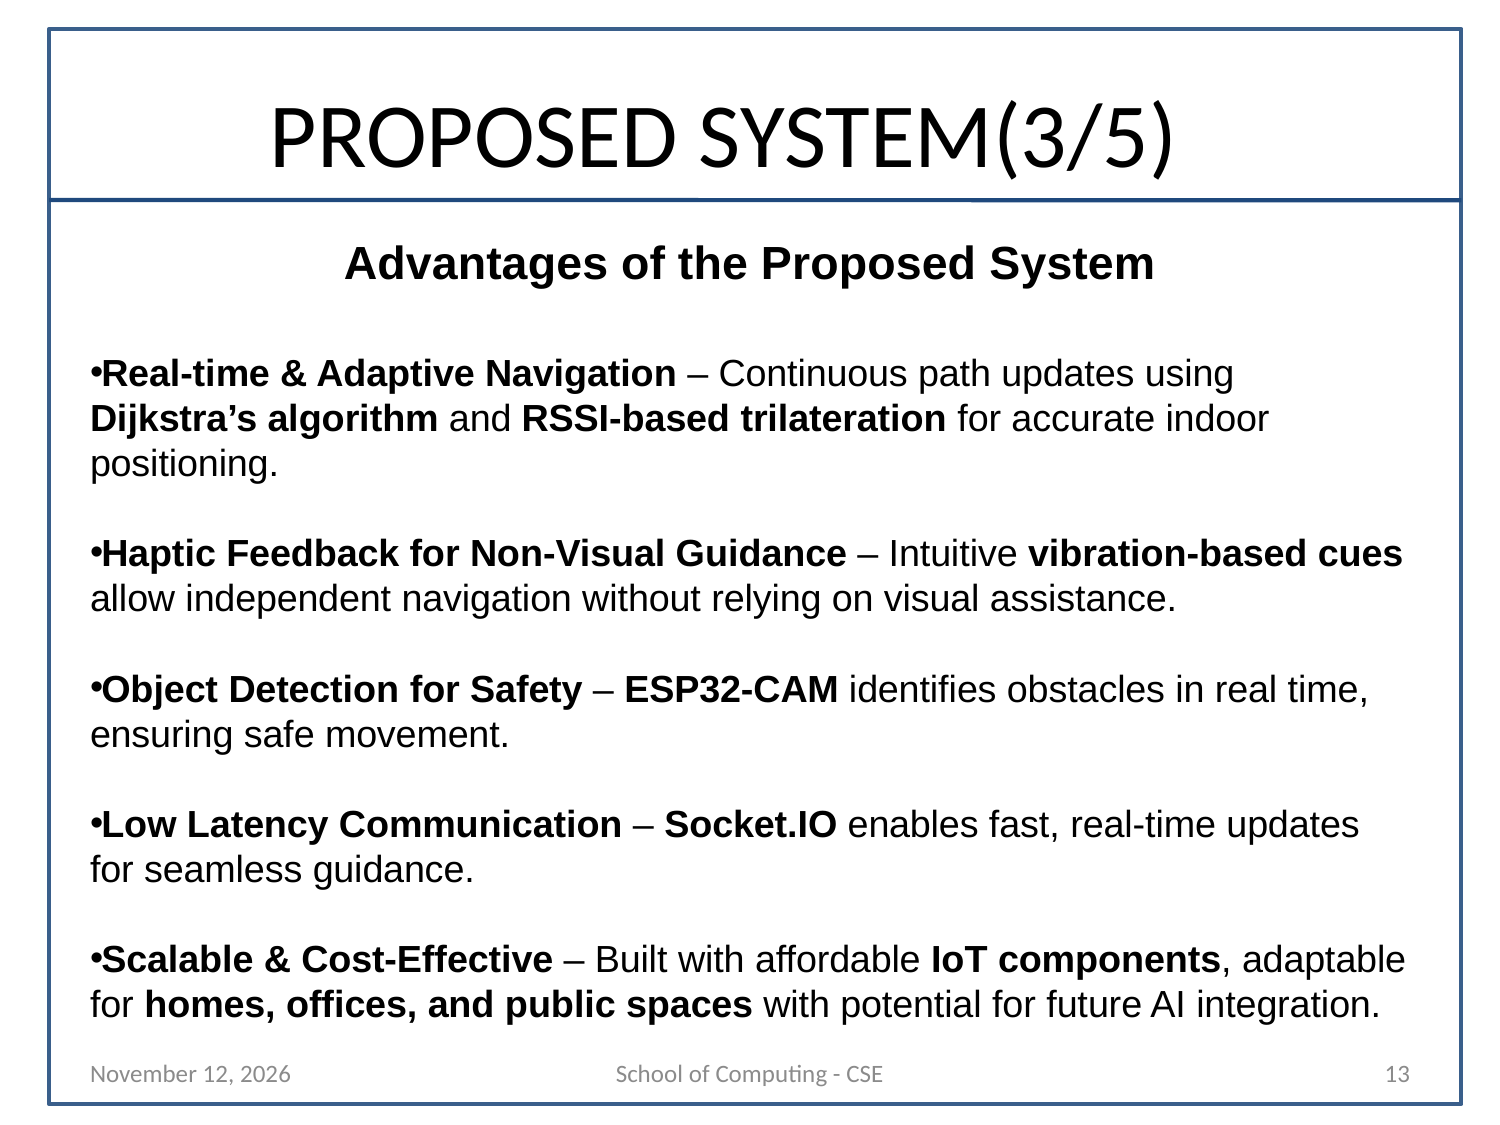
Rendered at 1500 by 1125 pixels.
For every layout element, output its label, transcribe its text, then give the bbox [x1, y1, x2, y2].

slide_number 13 [1074, 1042, 1425, 1103]
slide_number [75, 1042, 425, 1103]
title PROPOSED SYSTEM(3/5) [49, 37, 1399, 225]
footer School of Computing - CSE [512, 1042, 988, 1103]
list Advantages of the Proposed System Real-time & Adaptive Navigation – Continuous path updates using Dijkstra’s algorithm and RSSI-based trilateration for accurate indoor positioning. Haptic Feedback for Non-Visual Guidance – Intuitive vibration-based cues allow independent navigation without relying on visual assistance. Object Detection for Safety – ESP32-CAM identifies obstacles in real time, ensuring safe movement. Low Latency Communication – Socket.IO enables fast, real-time updates for seamless guidance. Scalable & Cost-Effective – Built with affordable IoT components, adaptable for homes, offices, and public spaces with potential for future AI integration. [75, 224, 1425, 1071]
